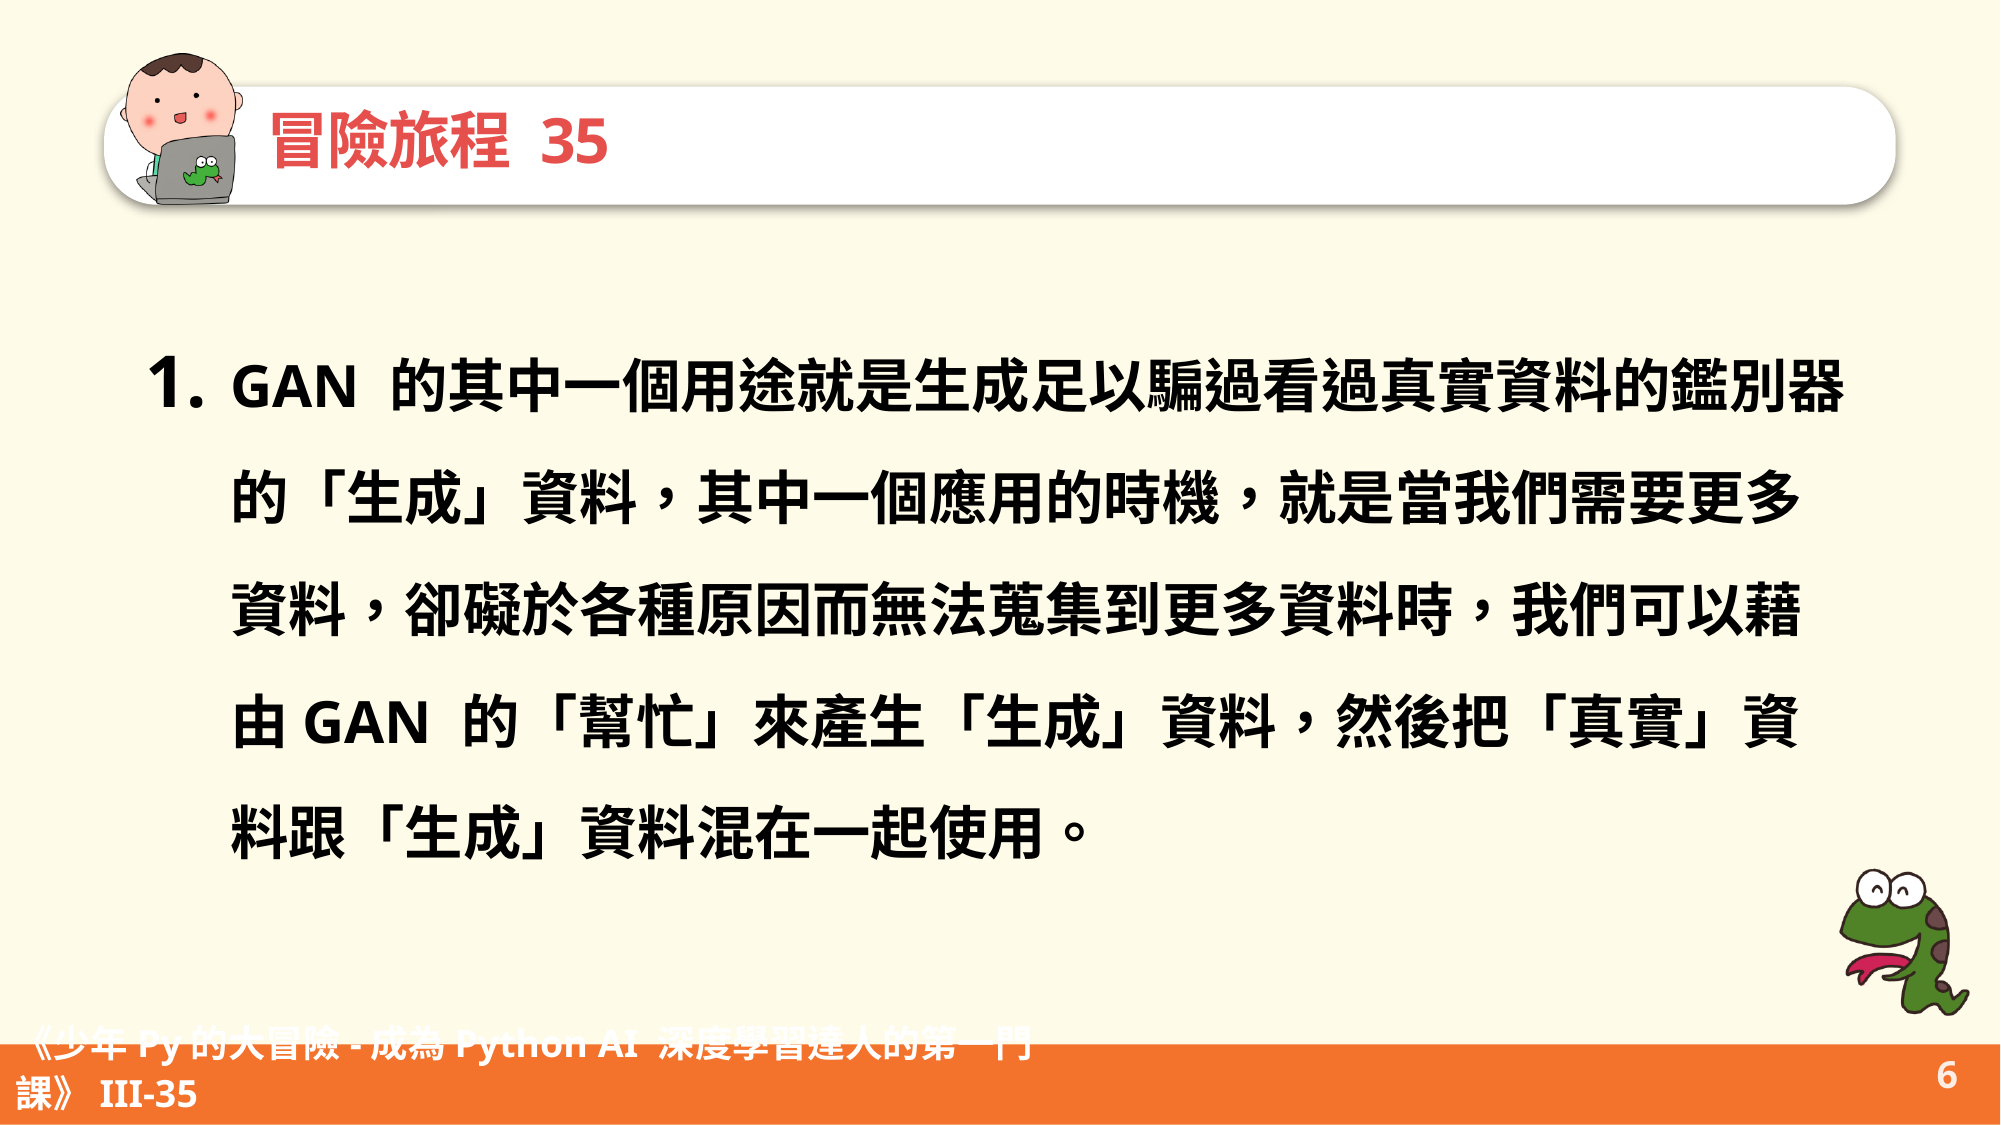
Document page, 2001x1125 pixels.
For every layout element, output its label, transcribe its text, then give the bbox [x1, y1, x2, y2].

picture [1827, 861, 1978, 1024]
slide_number 6 [1927, 1047, 1968, 1111]
list 冒險旅程 35 [257, 106, 1838, 185]
picture [120, 53, 243, 205]
list GAN 的其中一個用途就是生成足以騙過看過真實資料的鑑別器的「生成」資料，其中一個應用的時機，就是當我們需要更多資料，卻礙於各種原因而無法蒐集到更多資料時，我們可以藉由GAN 的「幫忙」來產生「生成」資料，然後把「真實」資料跟「生成」資料混在一起使用。 [136, 298, 1863, 1014]
